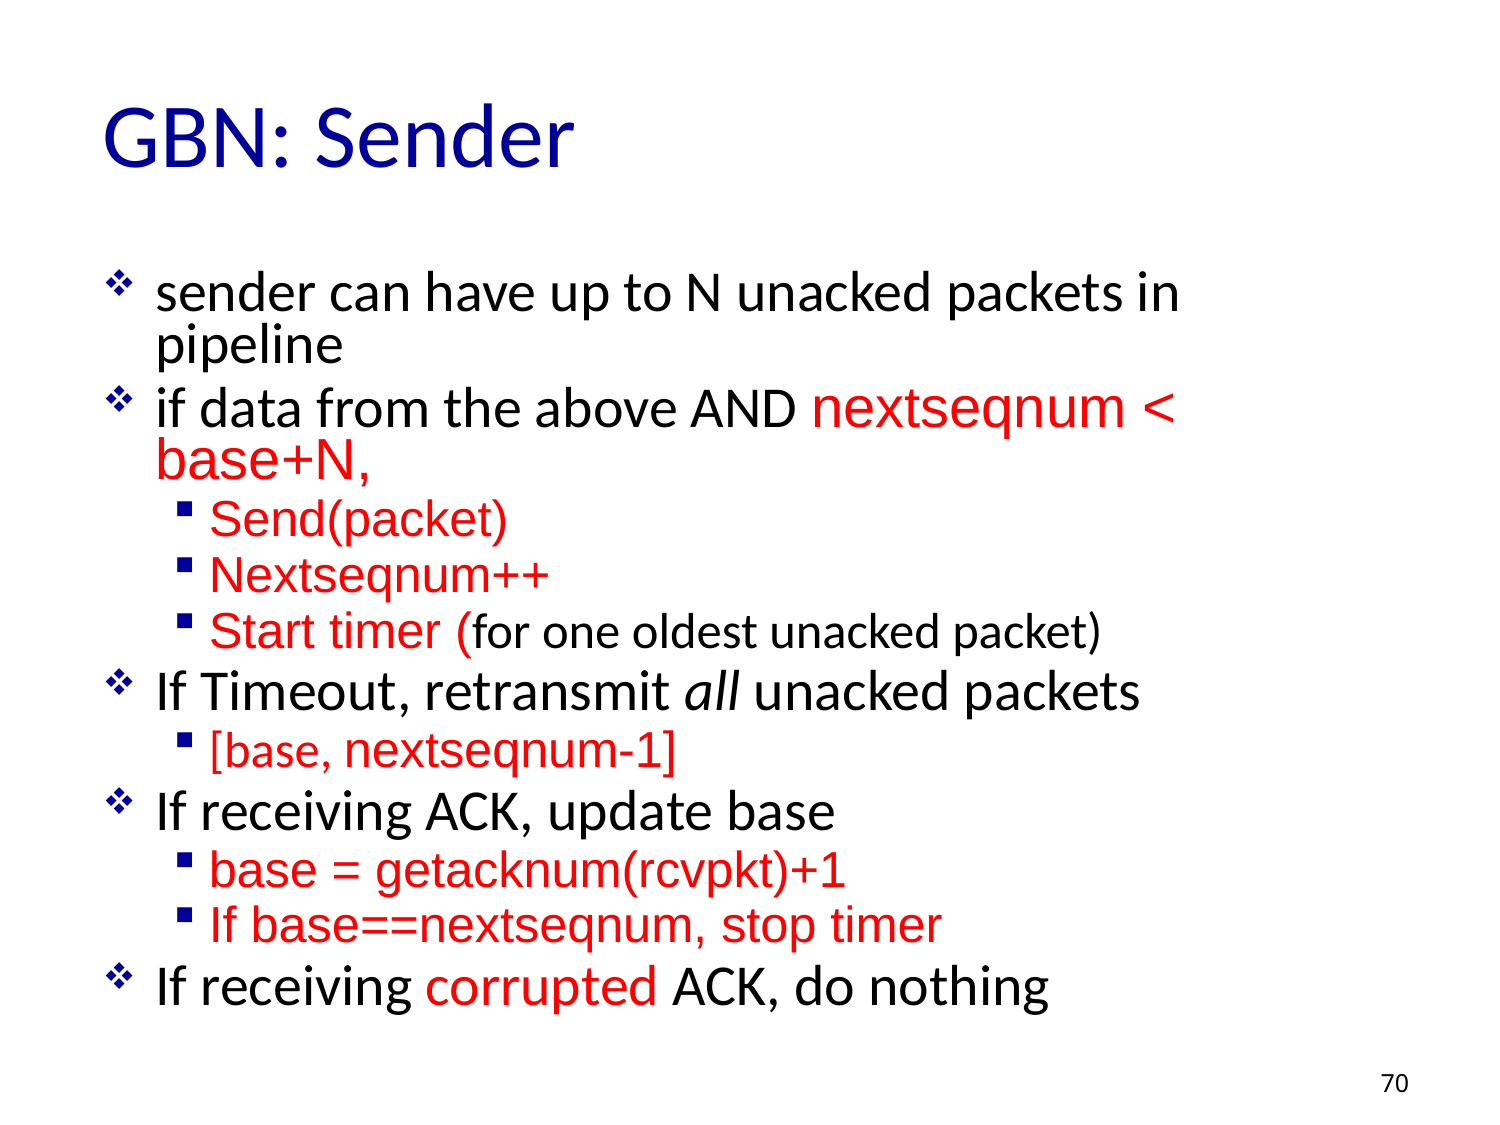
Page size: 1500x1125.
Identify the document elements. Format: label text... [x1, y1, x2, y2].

slide_number 70 [1365, 1060, 1477, 1106]
list sender can have up to N unacked packets in pipeline if data from the above AND nextseqnum < base+N, Send(packet) Nextseqnum++ Start timer (for one oldest unacked packet) If Timeout, retransmit all unacked packets [base, nextseqnum-1] If receiving ACK, update base base = getacknum(rcvpkt)+1 If base==nextseqnum, stop timer If receiving corrupted ACK, do nothing [87, 262, 1363, 1025]
title GBN: Sender [87, 37, 1363, 225]
